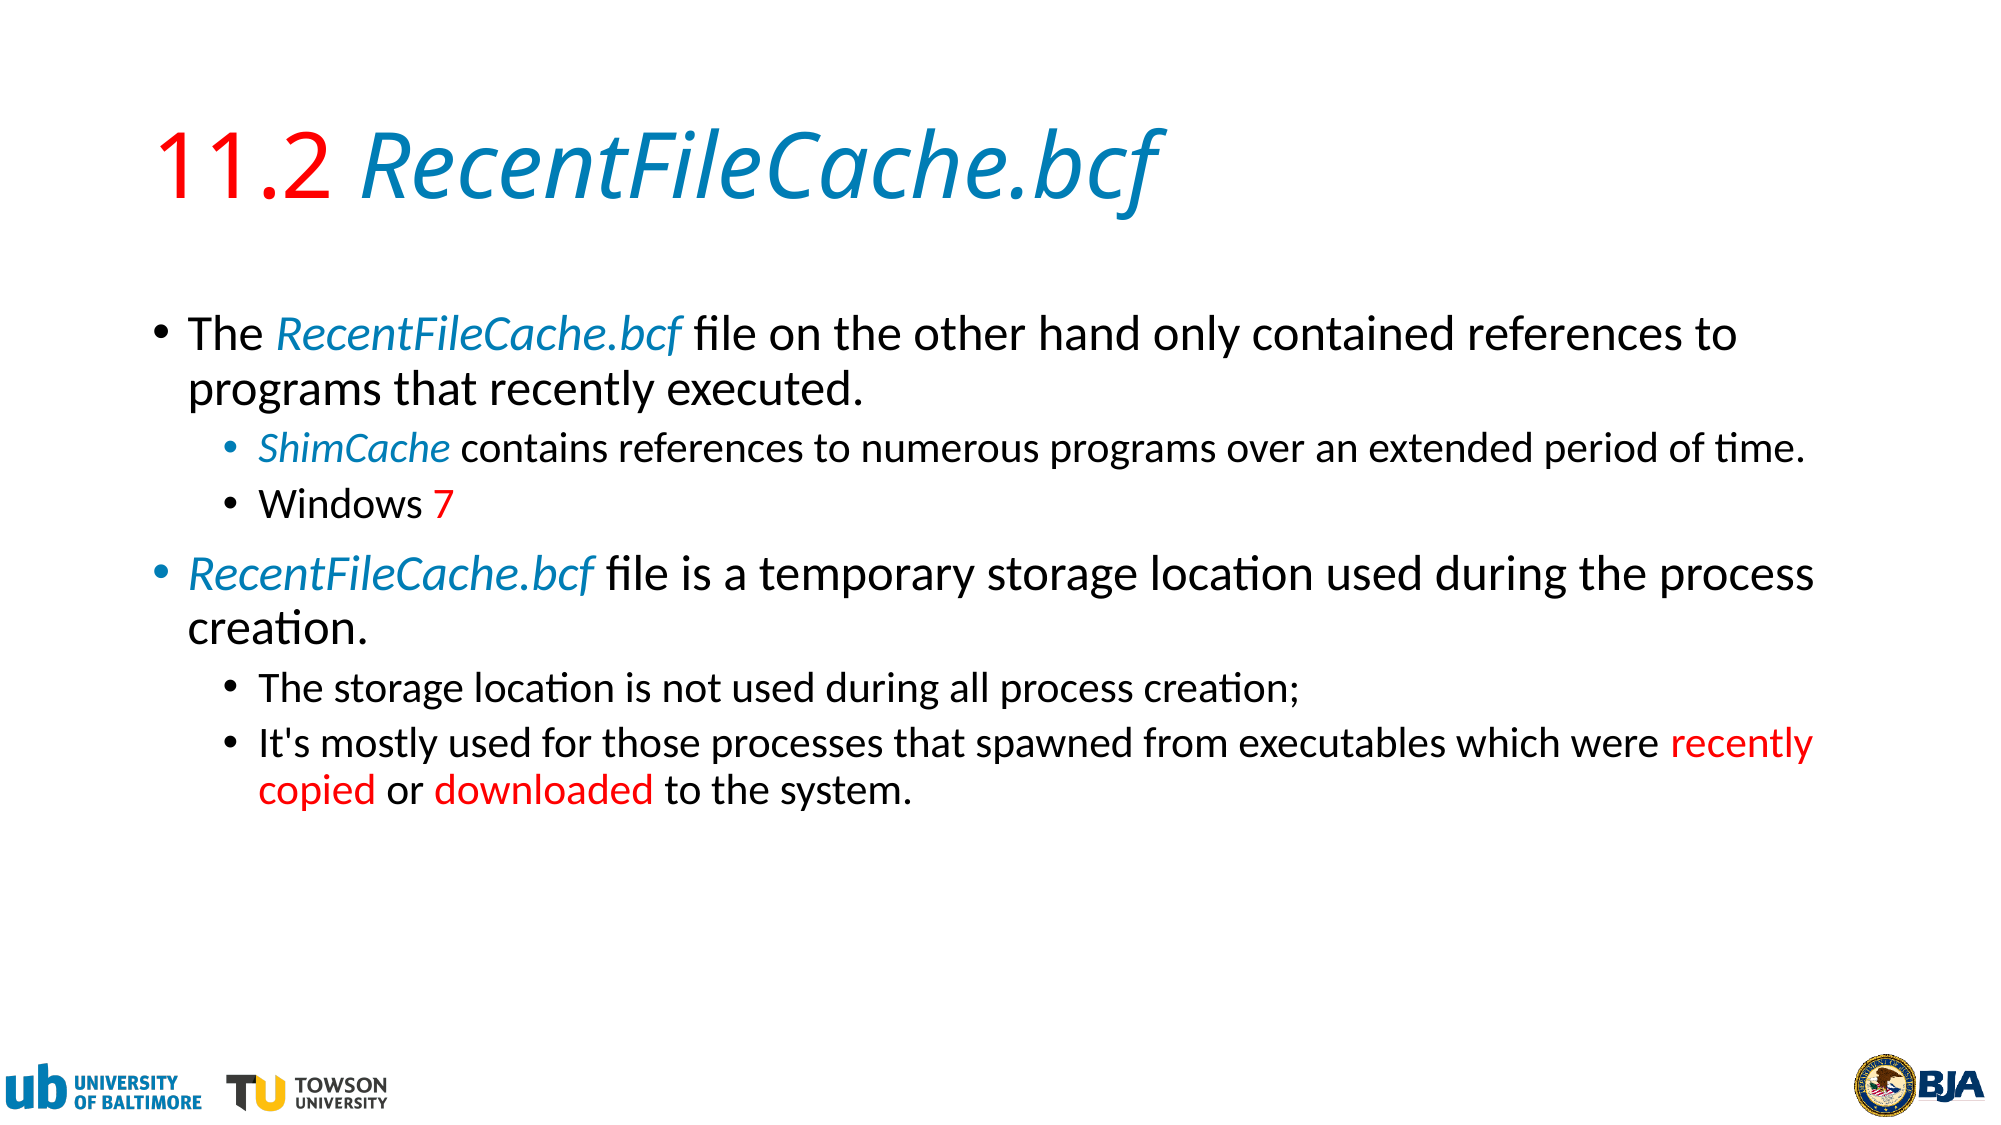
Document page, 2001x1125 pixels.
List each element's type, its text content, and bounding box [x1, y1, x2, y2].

picture [0, 1031, 407, 1125]
title 11.2 RecentFileCache.bcf [137, 59, 1863, 278]
picture [1854, 1054, 1986, 1117]
list The RecentFileCache.bcf file on the other hand only contained references to programs that recently executed. ShimCache contains references to numerous programs over an extended period of time. Windows 7 RecentFileCache.bcf file is a temporary storage location used during the process creation. The storage location is not used during all process creation; It's mostly used for those processes that spawned from executables which were recently copied or downloaded to the system. [137, 299, 1863, 853]
